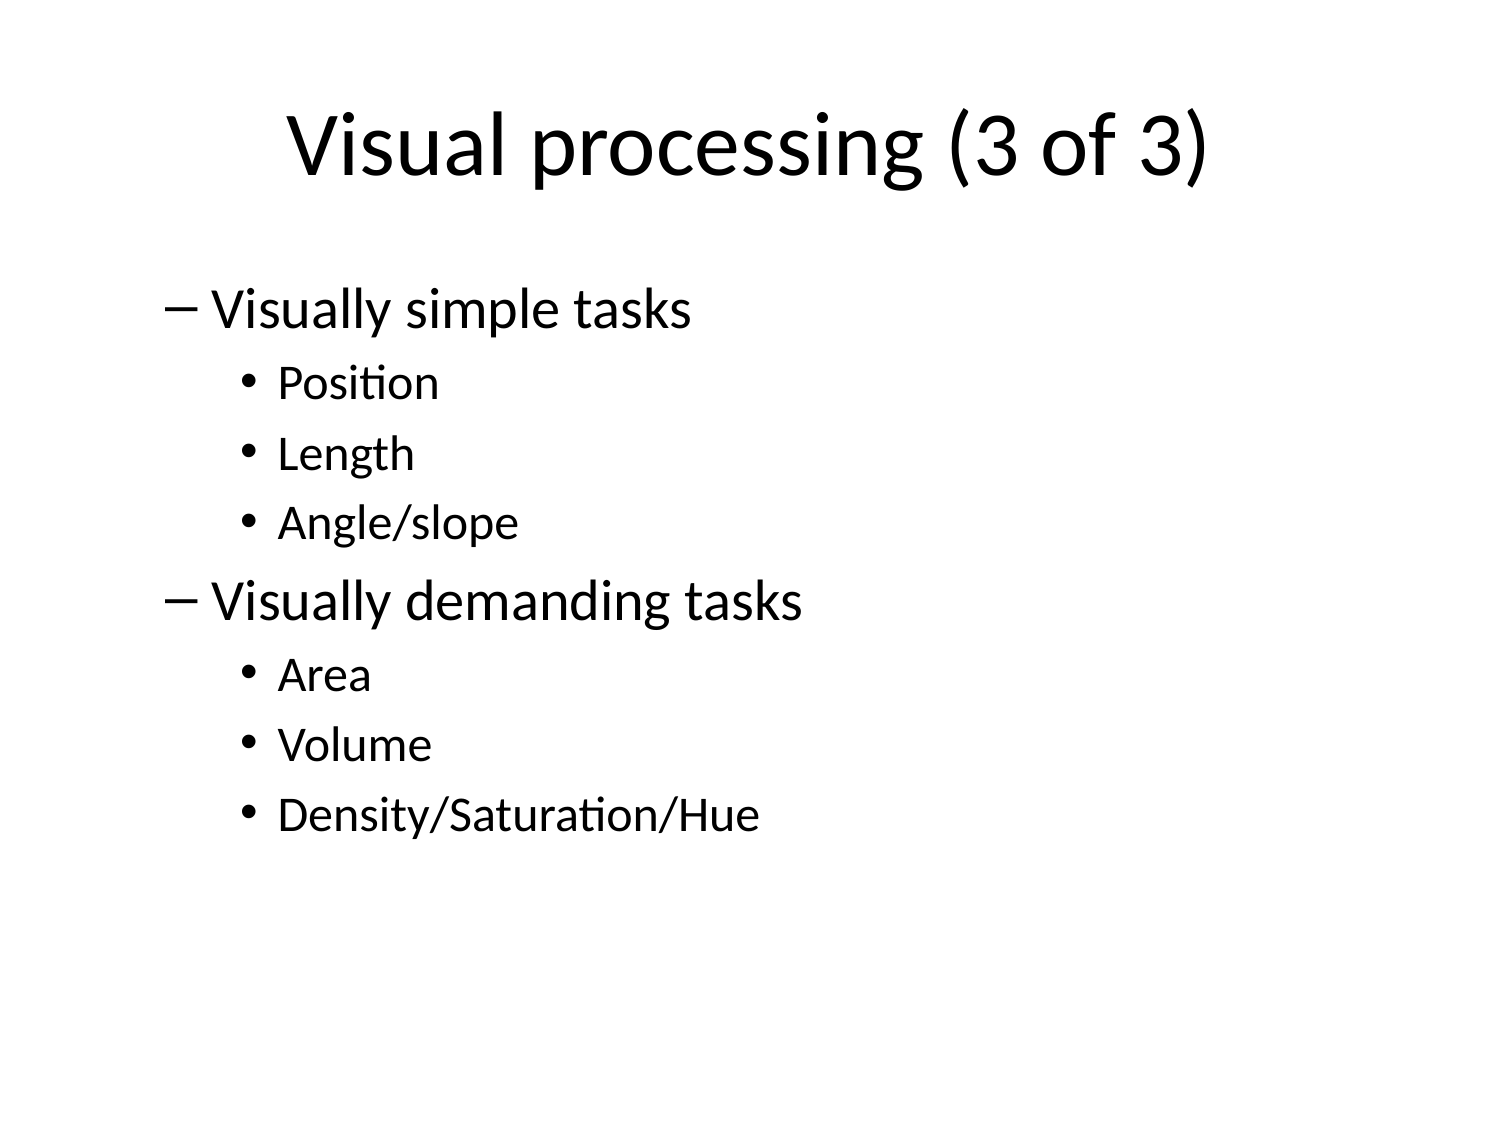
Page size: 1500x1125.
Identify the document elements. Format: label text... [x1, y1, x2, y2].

title Visual processing (3 of 3) [75, 45, 1425, 233]
list Visually simple tasks Position Length Angle/slope Visually demanding tasks Area Volume Density/Saturation/Hue [75, 262, 1425, 1005]
